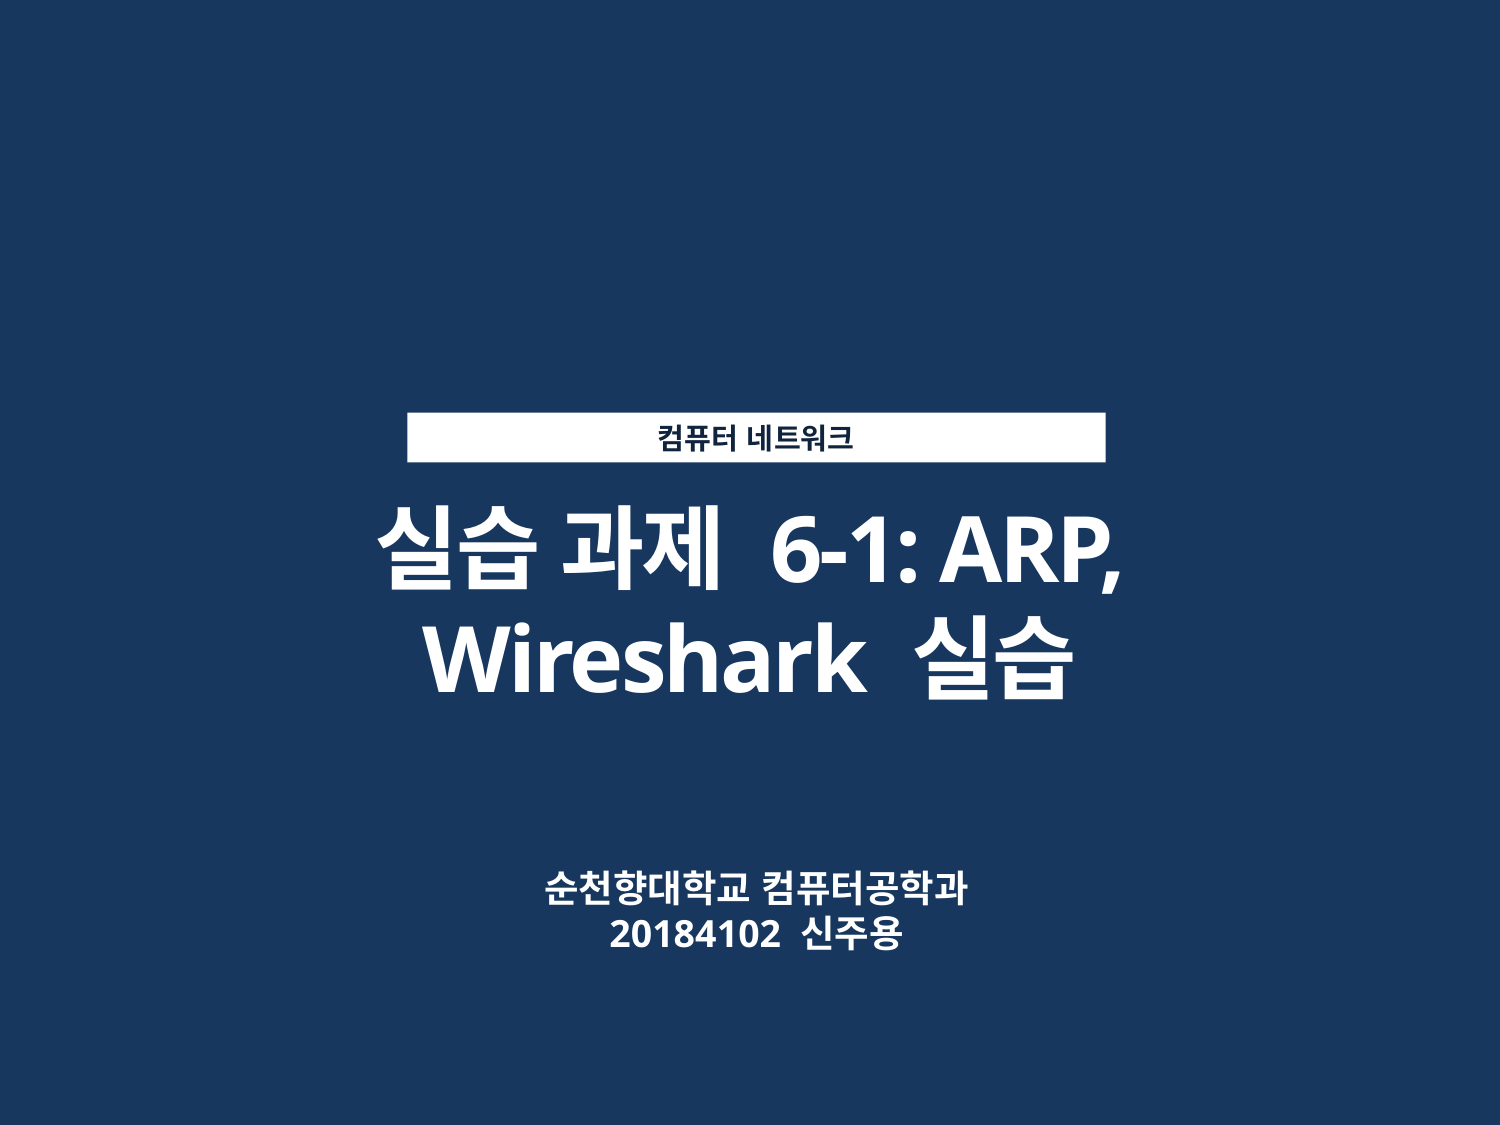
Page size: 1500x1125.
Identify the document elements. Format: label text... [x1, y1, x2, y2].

text_box 컴퓨터 네트워크 [407, 412, 1106, 463]
text_box 실습 과제 6-1: ARP, Wireshark 실습 [17, 483, 1483, 719]
text_box 순천향대학교 컴퓨터공학과 20184102 신주용 [461, 857, 1052, 963]
